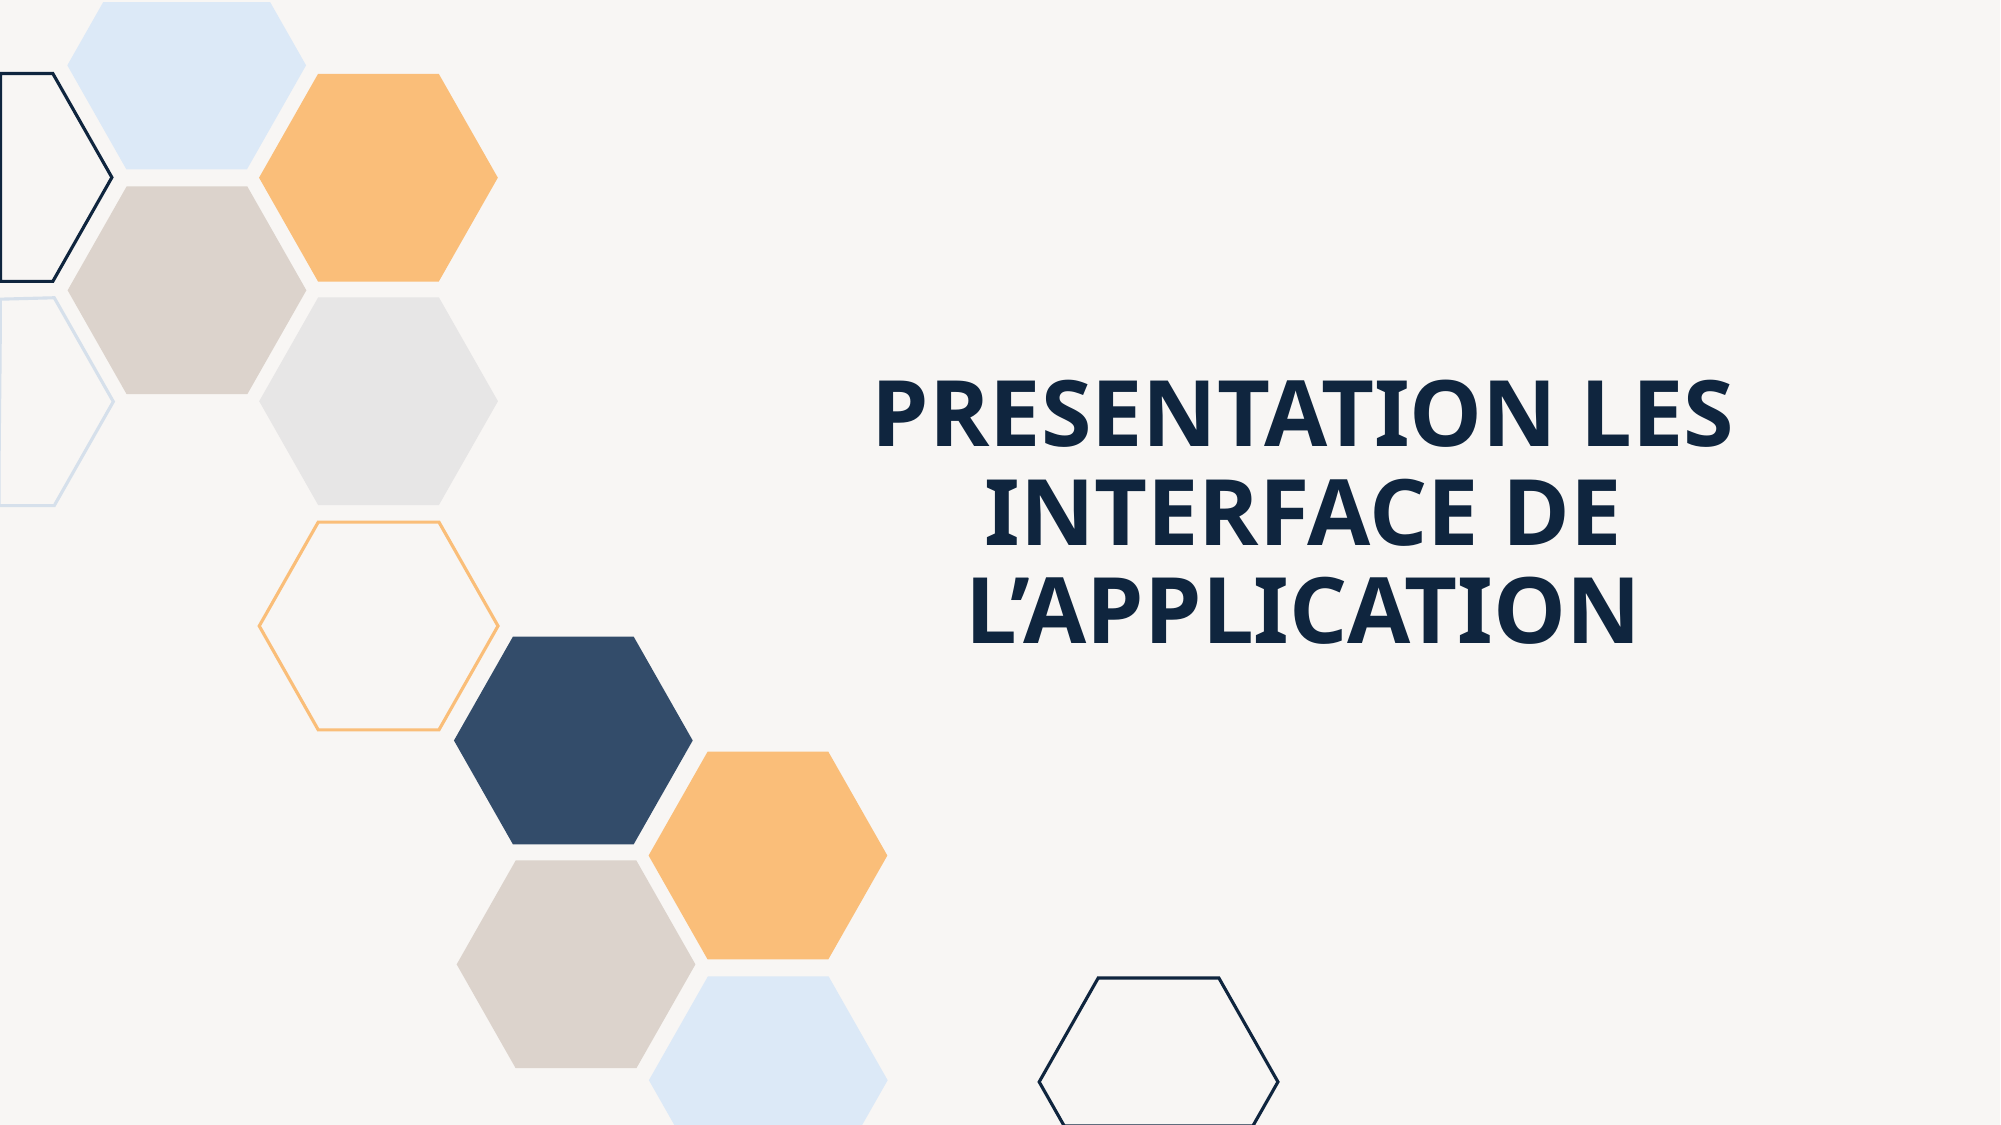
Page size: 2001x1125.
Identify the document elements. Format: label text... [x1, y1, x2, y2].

title PRESENTATION LES INTERFACE DE L’APPLICATION [780, 453, 1827, 672]
